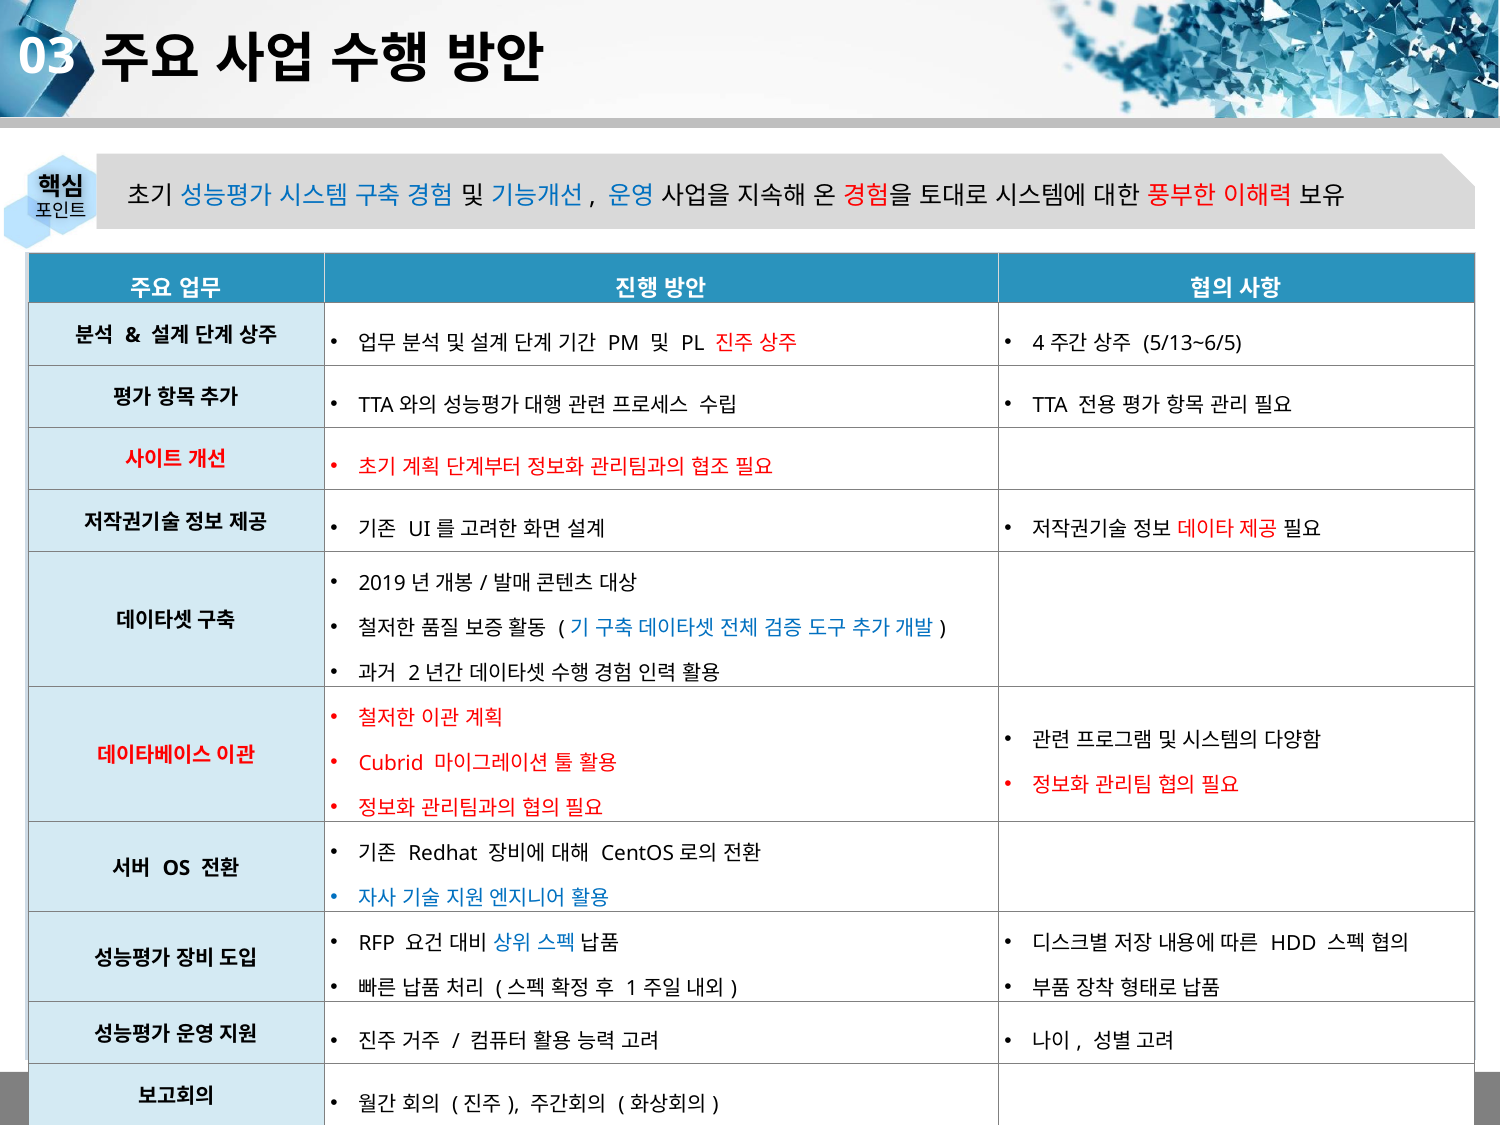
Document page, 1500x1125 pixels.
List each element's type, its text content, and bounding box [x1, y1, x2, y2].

table_cell [999, 822, 1474, 911]
title 주요 사업 수행 방안 [89, 0, 1500, 115]
table_cell 저작권기술 정보 데이타 제공 필요 [999, 490, 1474, 551]
table_cell 초기 계획 단계부터 정보화 관리팀과의 협조 필요 [325, 428, 998, 489]
table_cell 기존 UI를 고려한 화면 설계 [325, 490, 998, 551]
table_cell 서버 OS 전환 [29, 822, 324, 911]
table_header 진행 방안 [325, 254, 998, 302]
list 초기 성능평가 시스템 구축 경험 및 기능개선, 운영 사업을 지속해 온 경험을 토대로 시스템에 대한 풍부한 이해력 보유 [112, 167, 1475, 215]
table_header 협의 사항 [999, 254, 1474, 302]
table_cell 저작권기술 정보 제공 [29, 490, 324, 551]
table_cell 사이트 개선 [29, 428, 324, 489]
table_cell 데이타베이스 이관 [29, 687, 324, 821]
table_header 주요 업무 [29, 254, 324, 302]
table_cell 성능평가 운영 지원 [29, 1002, 324, 1063]
table_cell 나이, 성별 고려 [999, 1002, 1474, 1063]
table_cell 관련 프로그램 및 시스템의 다양함 정보화 관리팀 협의 필요 [999, 687, 1474, 821]
table_cell 월간 회의 (진주), 주간회의 (화상회의) [325, 1064, 998, 1125]
table_cell 4주간 상주 (5/13~6/5) [999, 303, 1474, 365]
table_cell 분석 & 설계 단계 상주 [29, 303, 324, 365]
table_cell 업무 분석 및 설계 단계 기간 PM 및 PL 진주 상주 [325, 303, 998, 365]
table_cell [999, 428, 1474, 489]
table_cell 2019년 개봉/발매 콘텐츠 대상 철저한 품질 보증 활동 (기 구축 데이타셋 전체 검증 도구 추가 개발) 과거 2년간 데이타셋 수행 경험 인력 활용 [325, 552, 998, 686]
table_cell 진주 거주 / 컴퓨터 활용 능력 고려 [325, 1002, 998, 1063]
table_cell 성능평가 장비 도입 [29, 912, 324, 1001]
table_cell 보고회의 [29, 1064, 324, 1125]
table_cell 데이타셋 구축 [29, 552, 324, 686]
table_cell RFP 요건 대비 상위 스펙 납품 빠른 납품 처리 (스펙 확정 후 1주일 내외) [325, 912, 998, 1001]
table_cell TTA 전용 평가 항목 관리 필요 [999, 366, 1474, 427]
table_cell [999, 1064, 1474, 1125]
table_cell 철저한 이관 계획 Cubrid 마이그레이션 툴 활용 정보화 관리팀과의 협의 필요 [325, 687, 998, 821]
table_cell 기존 Redhat 장비에 대해 CentOS로의 전환 자사 기술 지원 엔지니어 활용 [325, 822, 998, 911]
table_cell [999, 552, 1474, 686]
table_cell 디스크별 저장 내용에 따른 HDD 스펙 협의 부품 장착 형태로 납품 [999, 912, 1474, 1001]
list 03 [0, 0, 89, 115]
table_cell 평가 항목 추가 [29, 366, 324, 427]
table_cell TTA와의 성능평가 대행 관련 프로세스 수립 [325, 366, 998, 427]
picture [3, 152, 97, 250]
